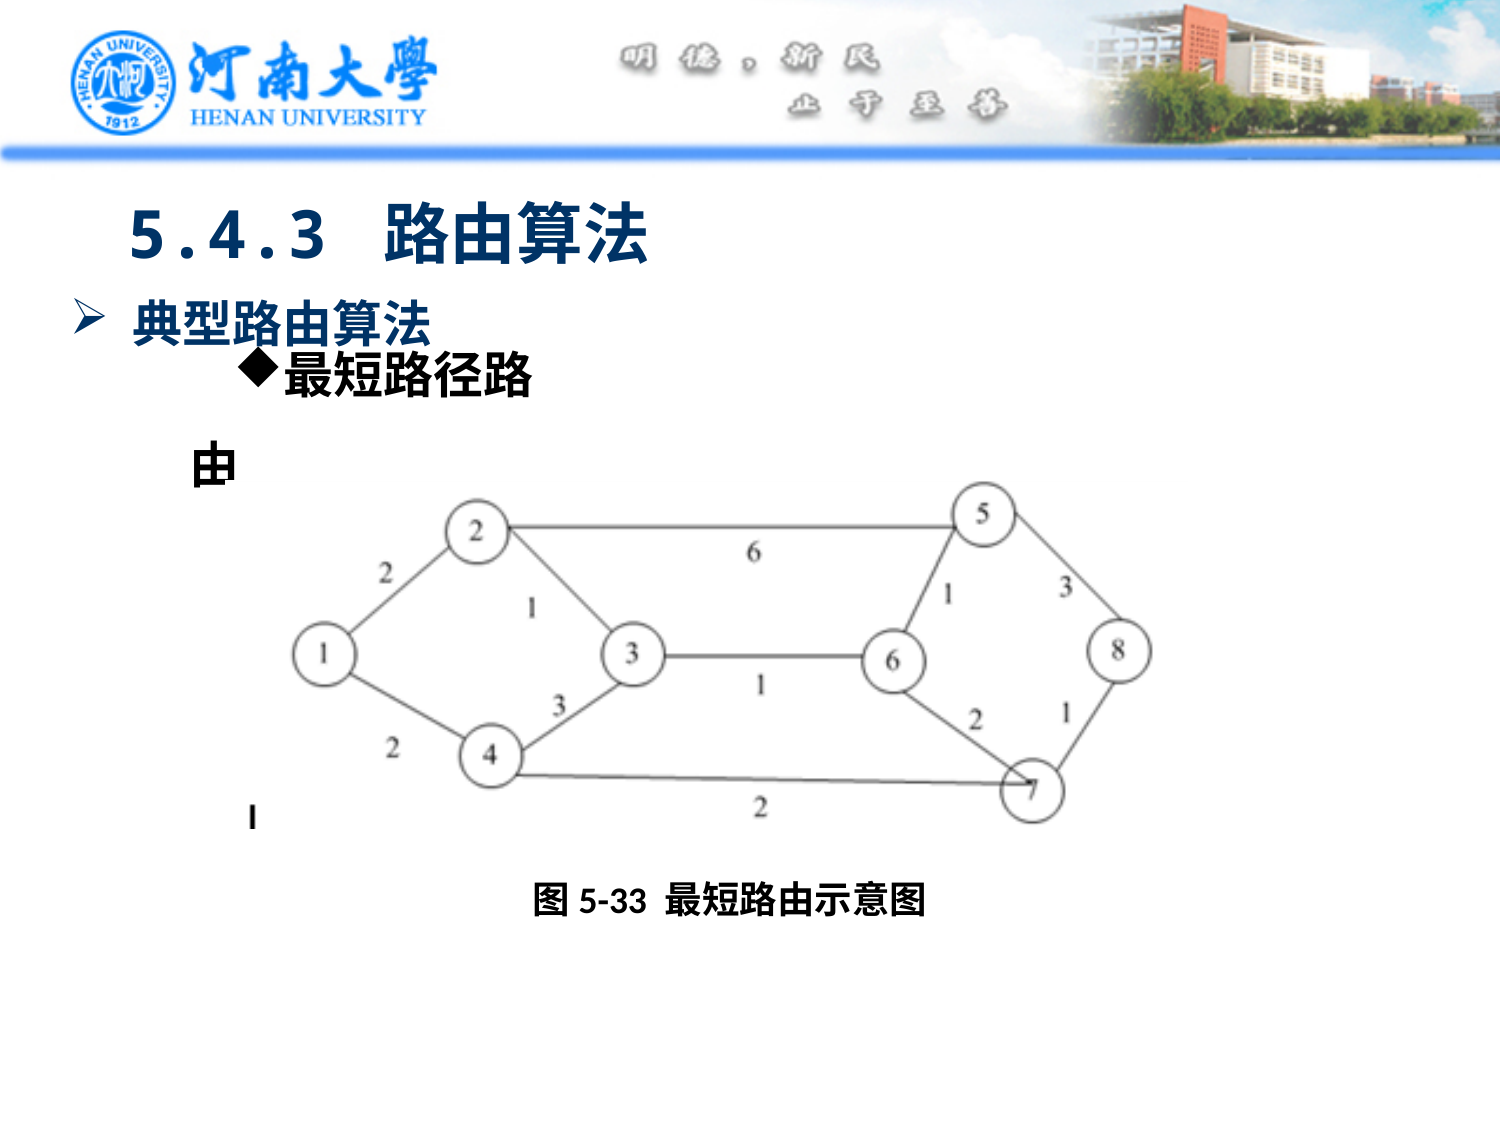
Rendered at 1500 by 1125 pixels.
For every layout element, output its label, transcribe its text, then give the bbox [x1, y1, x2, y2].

text_box 最短路径路由 [174, 306, 556, 502]
text_box 典型路由算法 [55, 285, 1231, 398]
text_box 图5-33 最短路由示意图 [517, 868, 942, 929]
picture [0, 0, 1500, 1125]
text_box 5.4.3 路由算法 [112, 184, 1138, 285]
